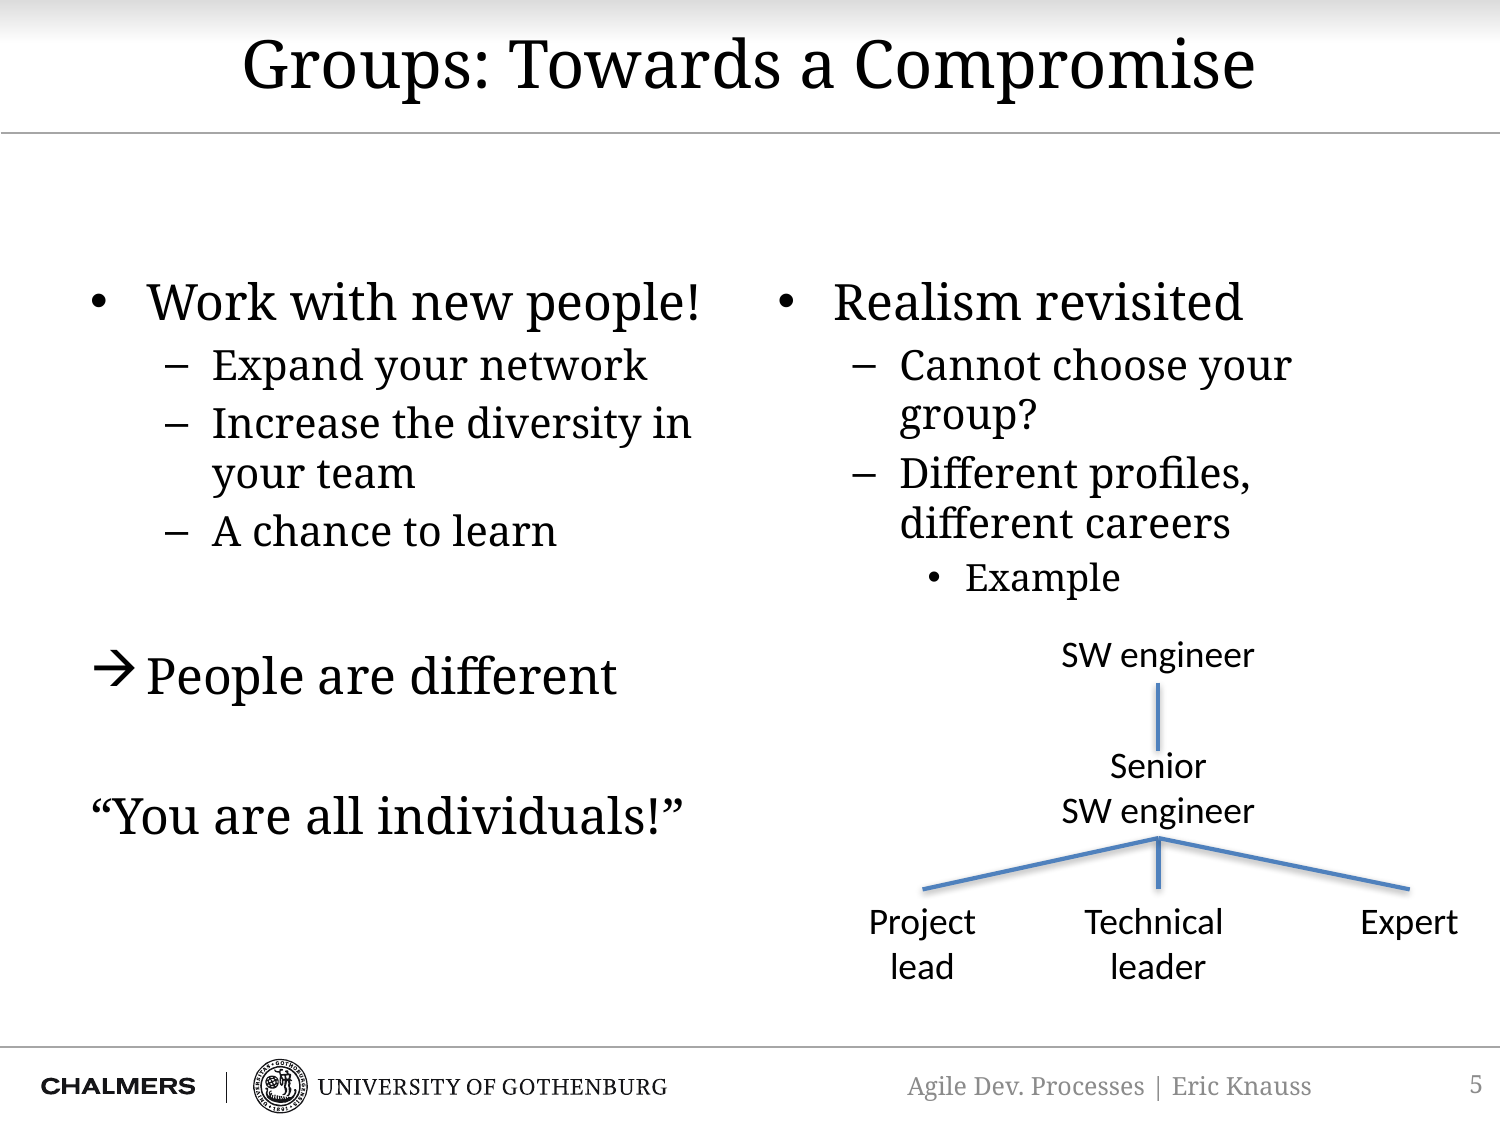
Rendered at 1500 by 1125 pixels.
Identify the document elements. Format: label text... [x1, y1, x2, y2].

footer Agile Dev. Processes | Eric Knauss [872, 1055, 1348, 1116]
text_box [1158, 839, 1410, 890]
list Work with new people! Expand your network Increase the diversity in your team A chance to learn People are different “You are all individuals!” [75, 262, 738, 1005]
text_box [922, 839, 1155, 890]
list Realism revisited Cannot choose your group? Different profiles, different careers Example [762, 262, 1425, 1005]
text_box SW engineer [1046, 622, 1270, 683]
text_box Technical leader [1069, 898, 1248, 995]
text_box Project lead [847, 889, 998, 995]
text_box Expert [1345, 889, 1474, 950]
title Groups: Towards a Compromise [75, 4, 1425, 120]
slide_number 5 [1360, 1055, 1499, 1116]
text_box Senior SW engineer [1046, 733, 1271, 837]
